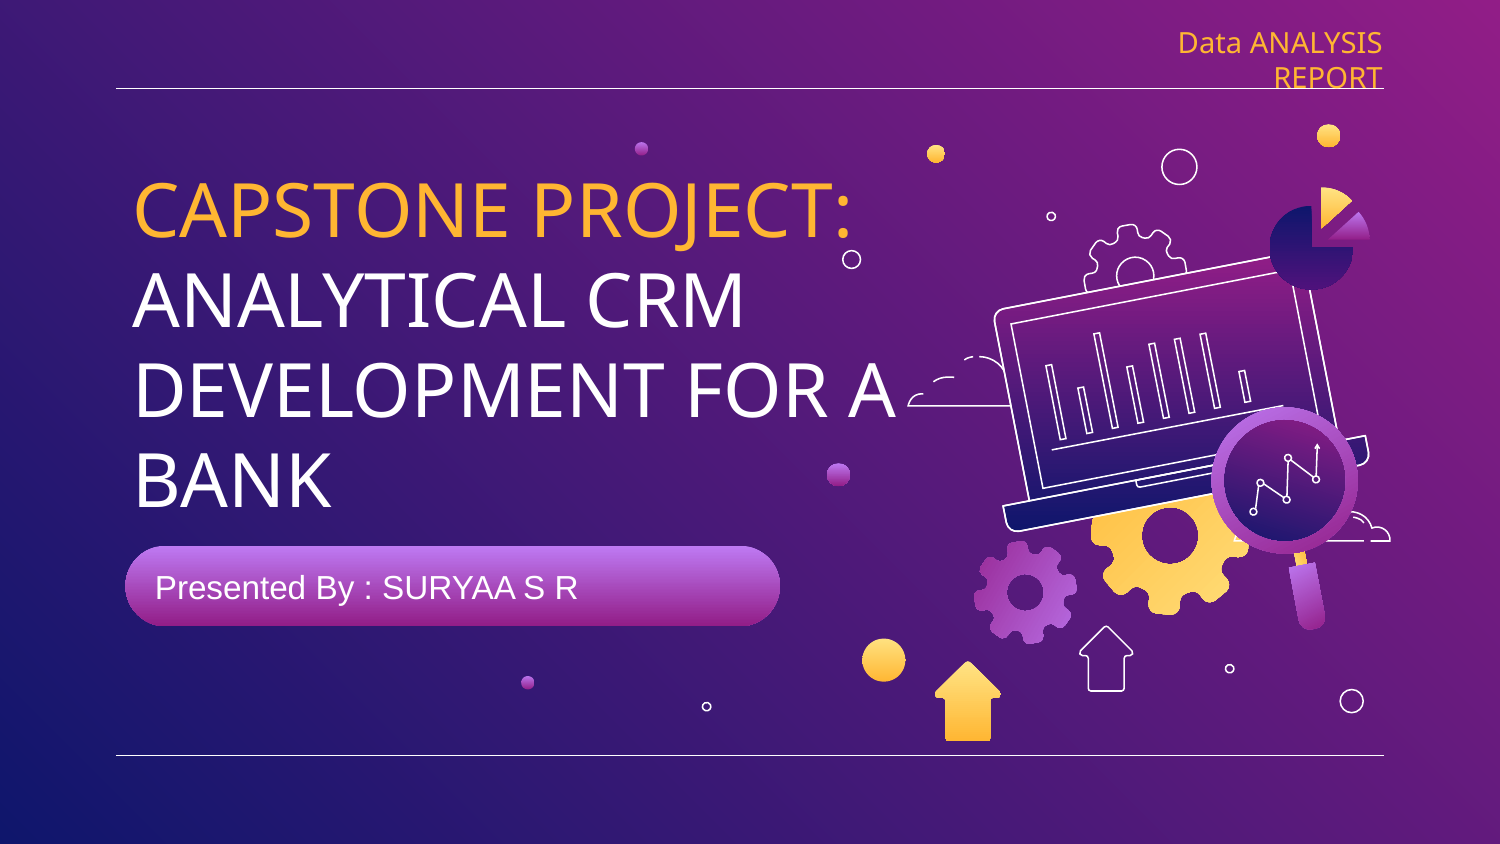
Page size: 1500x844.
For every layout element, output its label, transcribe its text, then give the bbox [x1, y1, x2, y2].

title CAPSTONE PROJECT: ANALYTICAL CRM DEVELOPMENT FOR A BANK [117, 176, 821, 537]
subtitle Presented By : SURYAA S R [139, 568, 766, 604]
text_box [826, 123, 1435, 742]
text_box [634, 142, 649, 156]
text_box [125, 545, 780, 627]
text_box Data ANALYSIS REPORT [1158, 34, 1383, 85]
text_box [521, 676, 535, 690]
